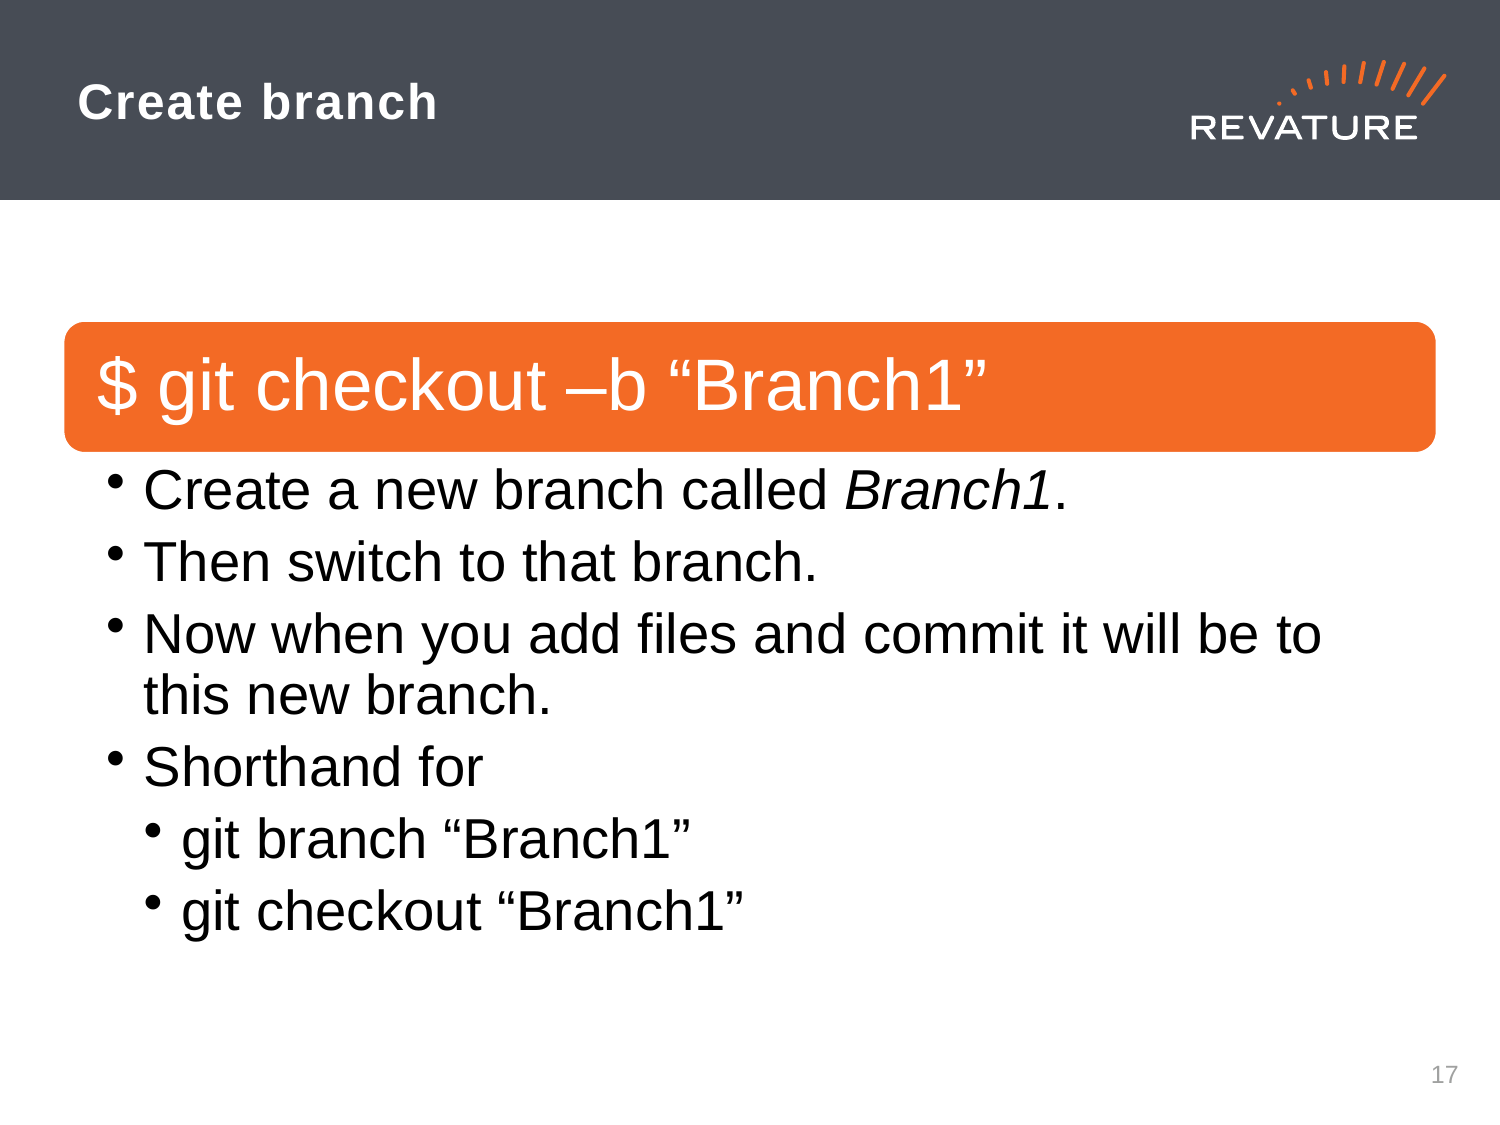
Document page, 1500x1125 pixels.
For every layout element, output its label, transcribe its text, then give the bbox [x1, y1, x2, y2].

slide_number 16 [1443, 1043, 1474, 1104]
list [62, 309, 1439, 1112]
title Create branch [62, 0, 1084, 200]
